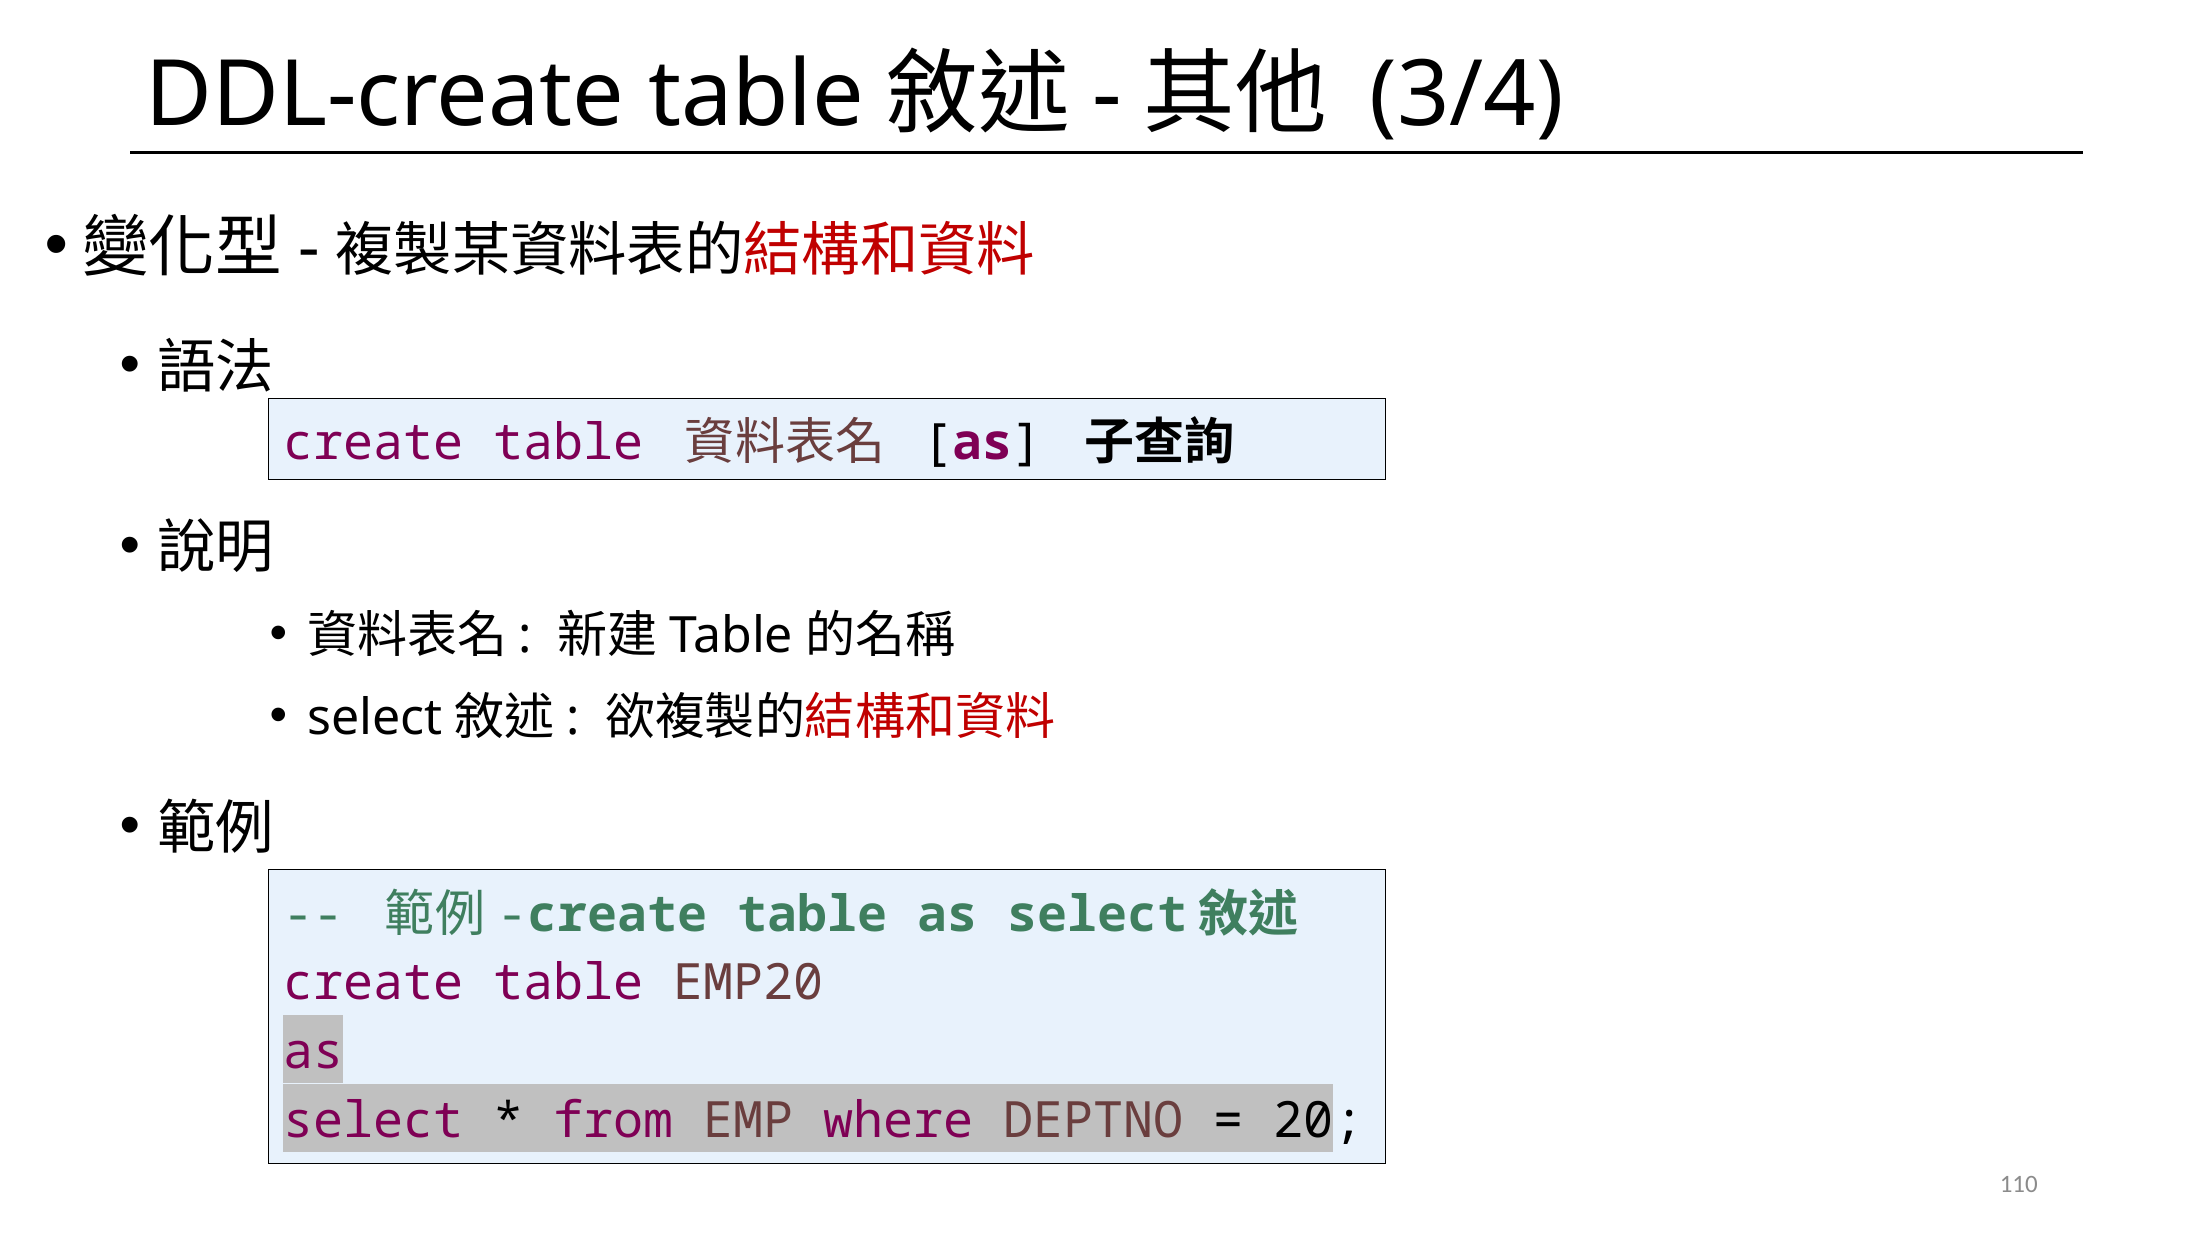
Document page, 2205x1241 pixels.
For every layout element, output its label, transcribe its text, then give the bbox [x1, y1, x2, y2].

title DDL-create table敘述-其他 (3/4) [130, 3, 2084, 155]
list 變化型-複製某資料表的結構和資料 語法 說明 資料表名: 新建Table的名稱 select敘述: 欲複製的結構和資料 範例 [29, 155, 2185, 1241]
text_box create table 資料表名 [as] 子查詢 [268, 398, 1386, 480]
slide_number 110 [1557, 1149, 2054, 1216]
text_box -- 範例-create table as select敘述 create table EMP20 as select * from EMP where DEPTNO = 20; [268, 869, 1386, 1164]
